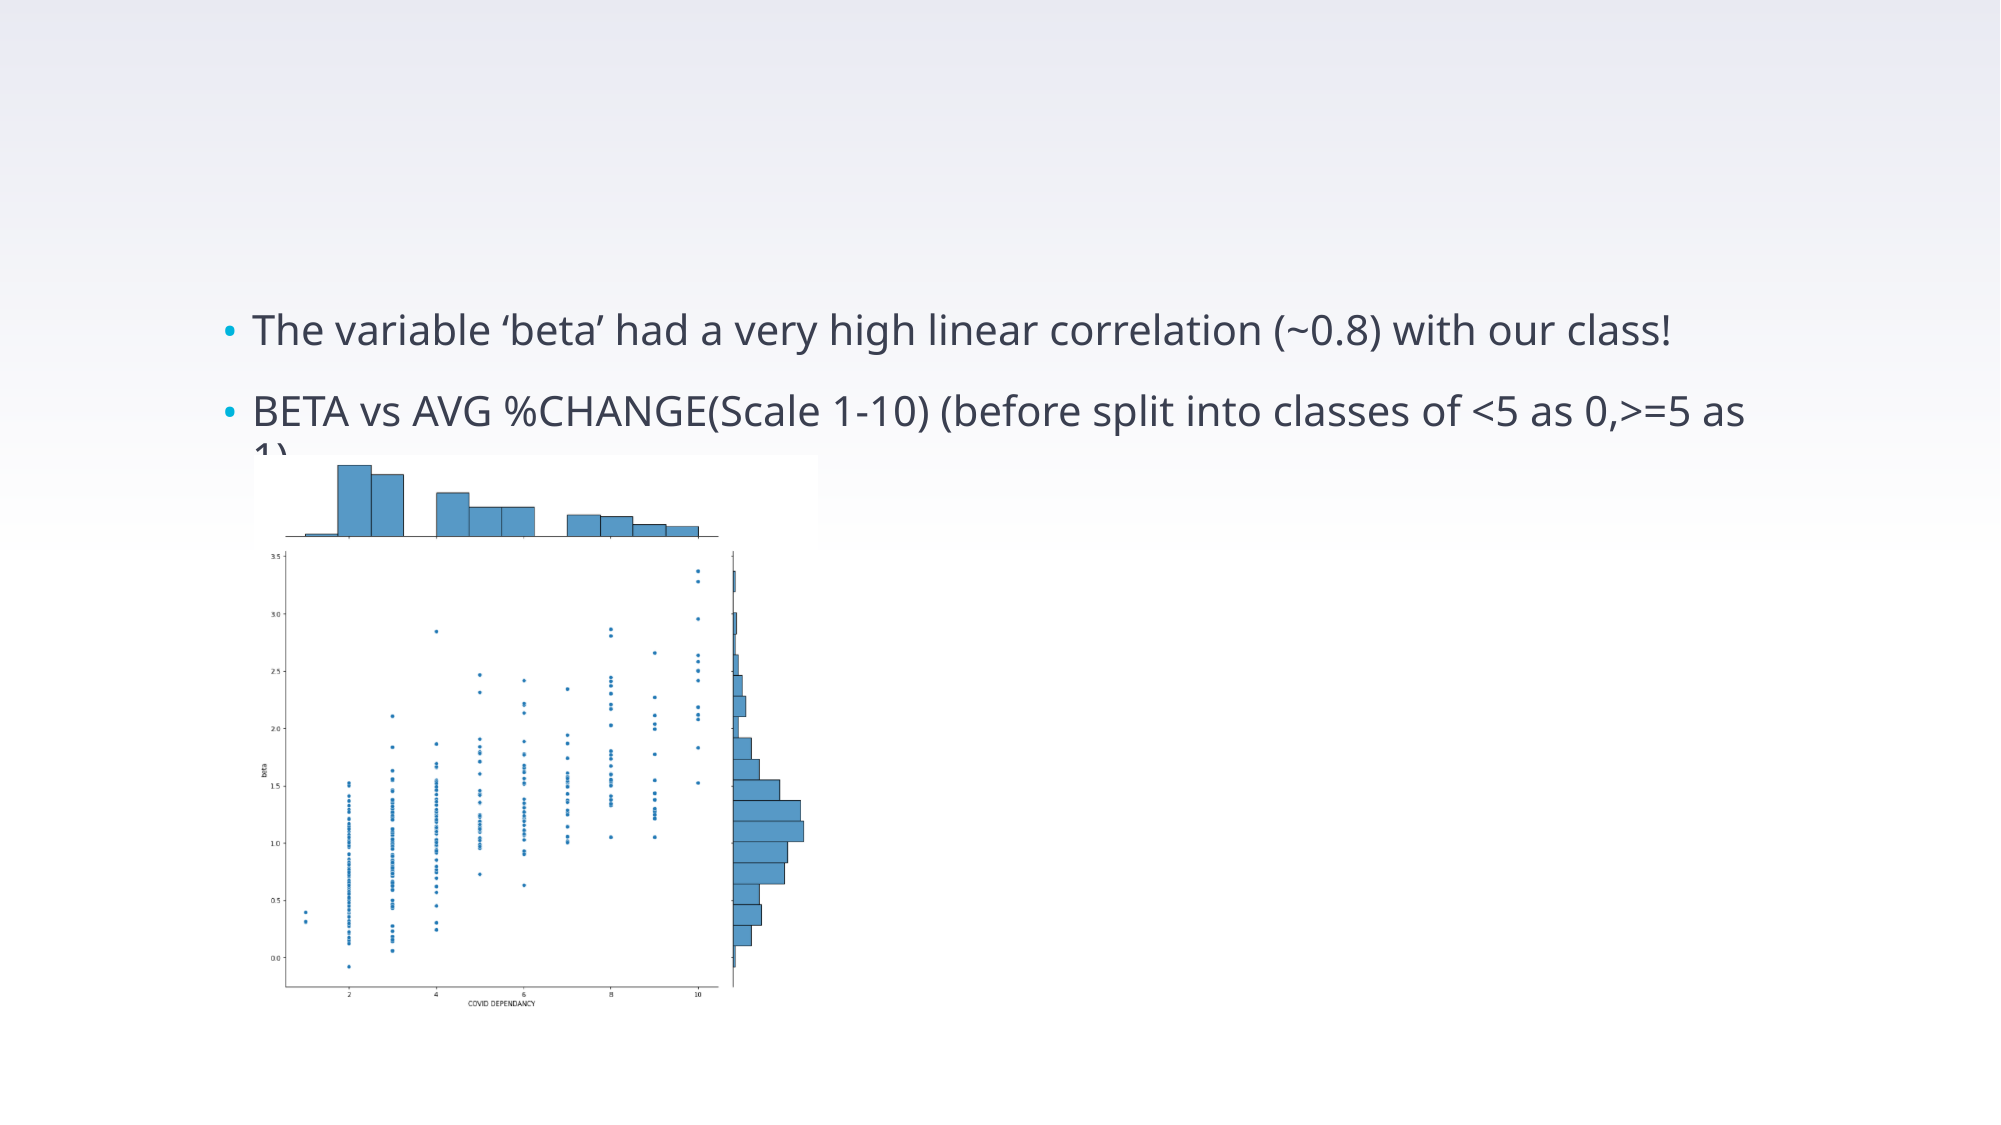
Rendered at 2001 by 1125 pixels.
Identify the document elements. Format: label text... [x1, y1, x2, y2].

picture [254, 454, 819, 1014]
list The variable ‘beta’ had a very high linear correlation (~0.8) with our class! BETA vs AVG %CHANGE(Scale 1-10) (before split into classes of <5 as 0,>=5 as 1) [206, 299, 1778, 1014]
